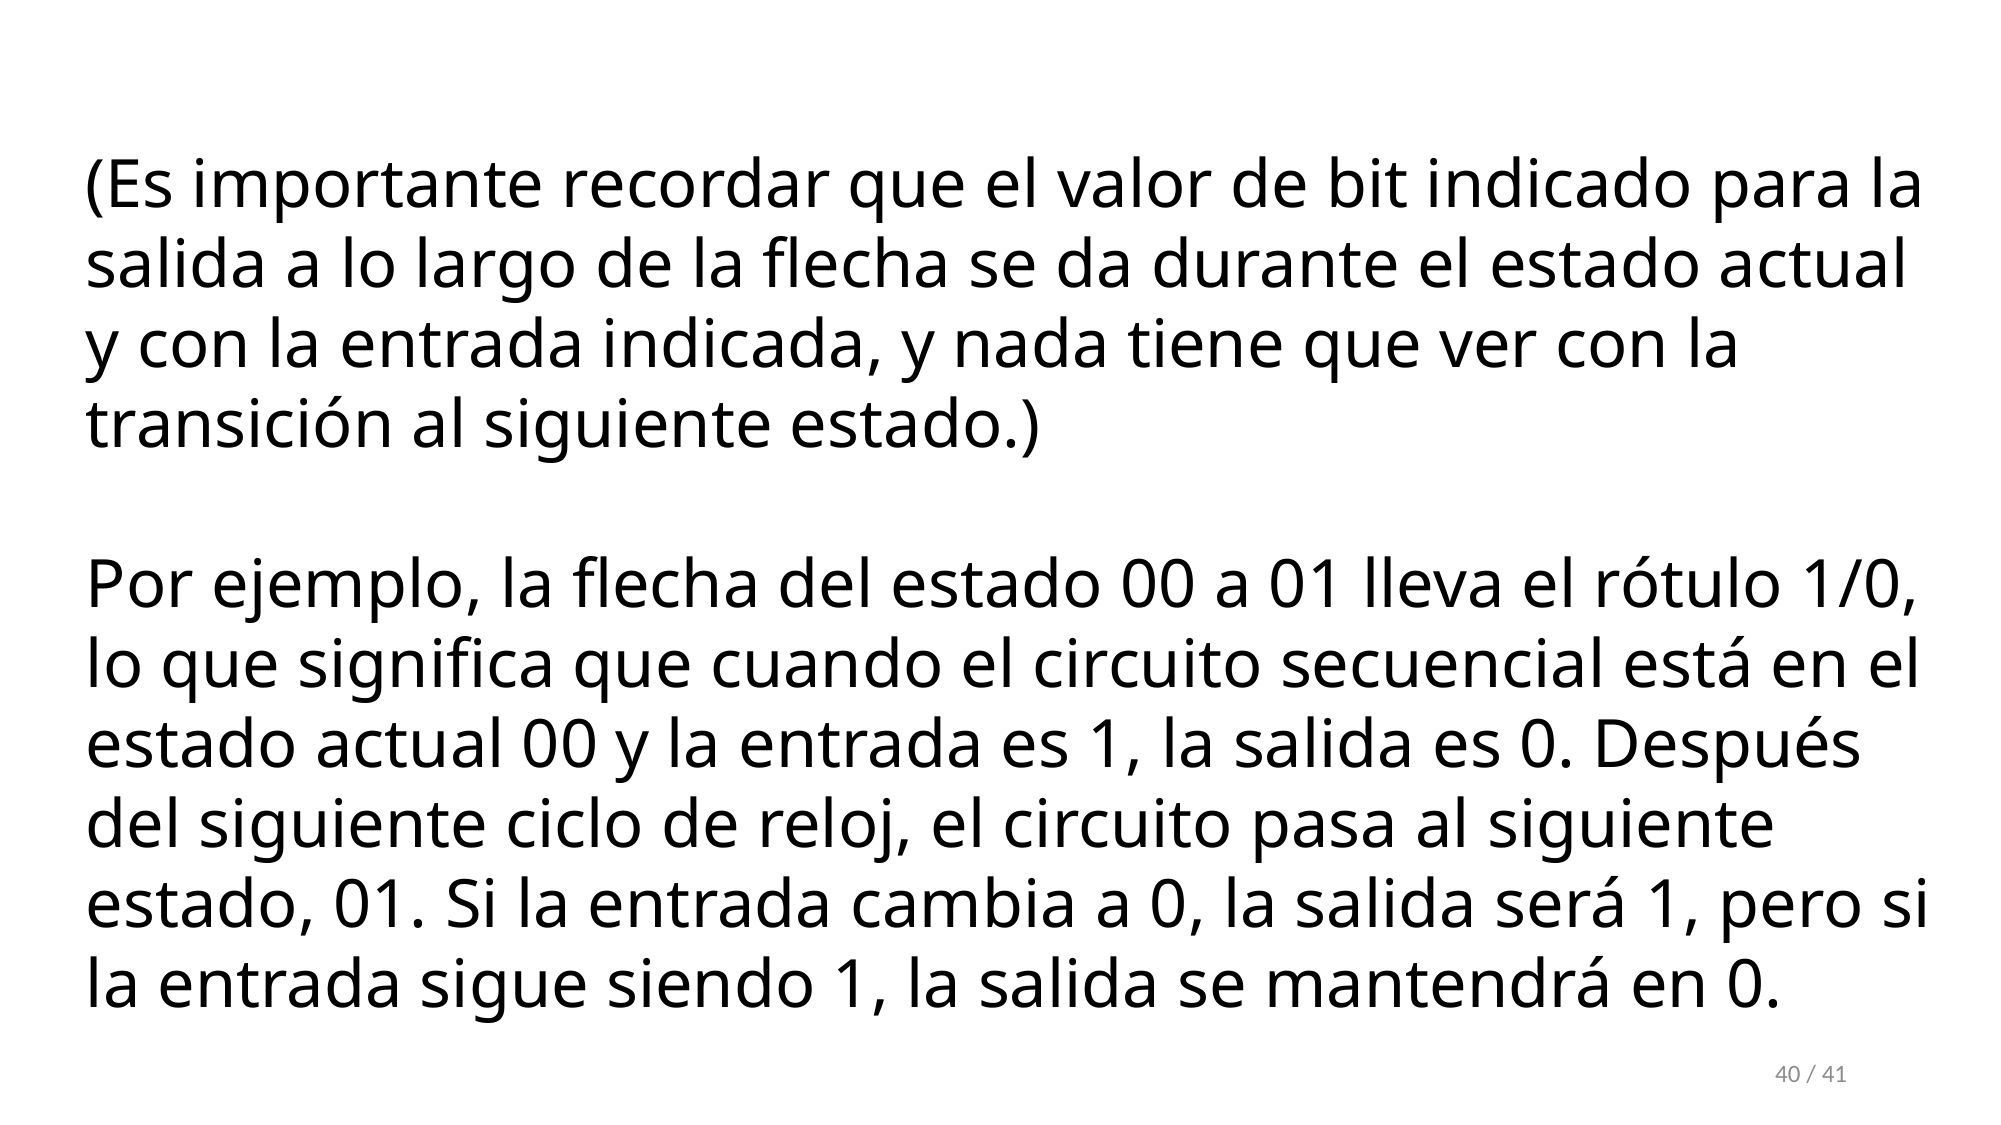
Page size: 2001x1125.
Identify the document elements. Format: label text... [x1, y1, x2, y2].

slide_number 40 / 41 [1412, 1042, 1863, 1103]
text_box (Es importante recordar que el valor de bit indicado para la salida a lo largo de la flecha se da durante el estado actual y con la entrada indicada, y nada tiene que ver con la transición al siguiente estado.) Por ejemplo, la flecha del estado 00 a 01 lleva el rótulo 1/0, lo que significa que cuando el circuito secuencial está en el estado actual 00 y la entrada es 1, la salida es 0. Después del siguiente ciclo de reloj, el circuito pasa al siguiente estado, 01. Si la entrada cambia a 0, la salida será 1, pero si la entrada sigue siendo 1, la salida se mantendrá en 0. [70, 133, 1959, 957]
